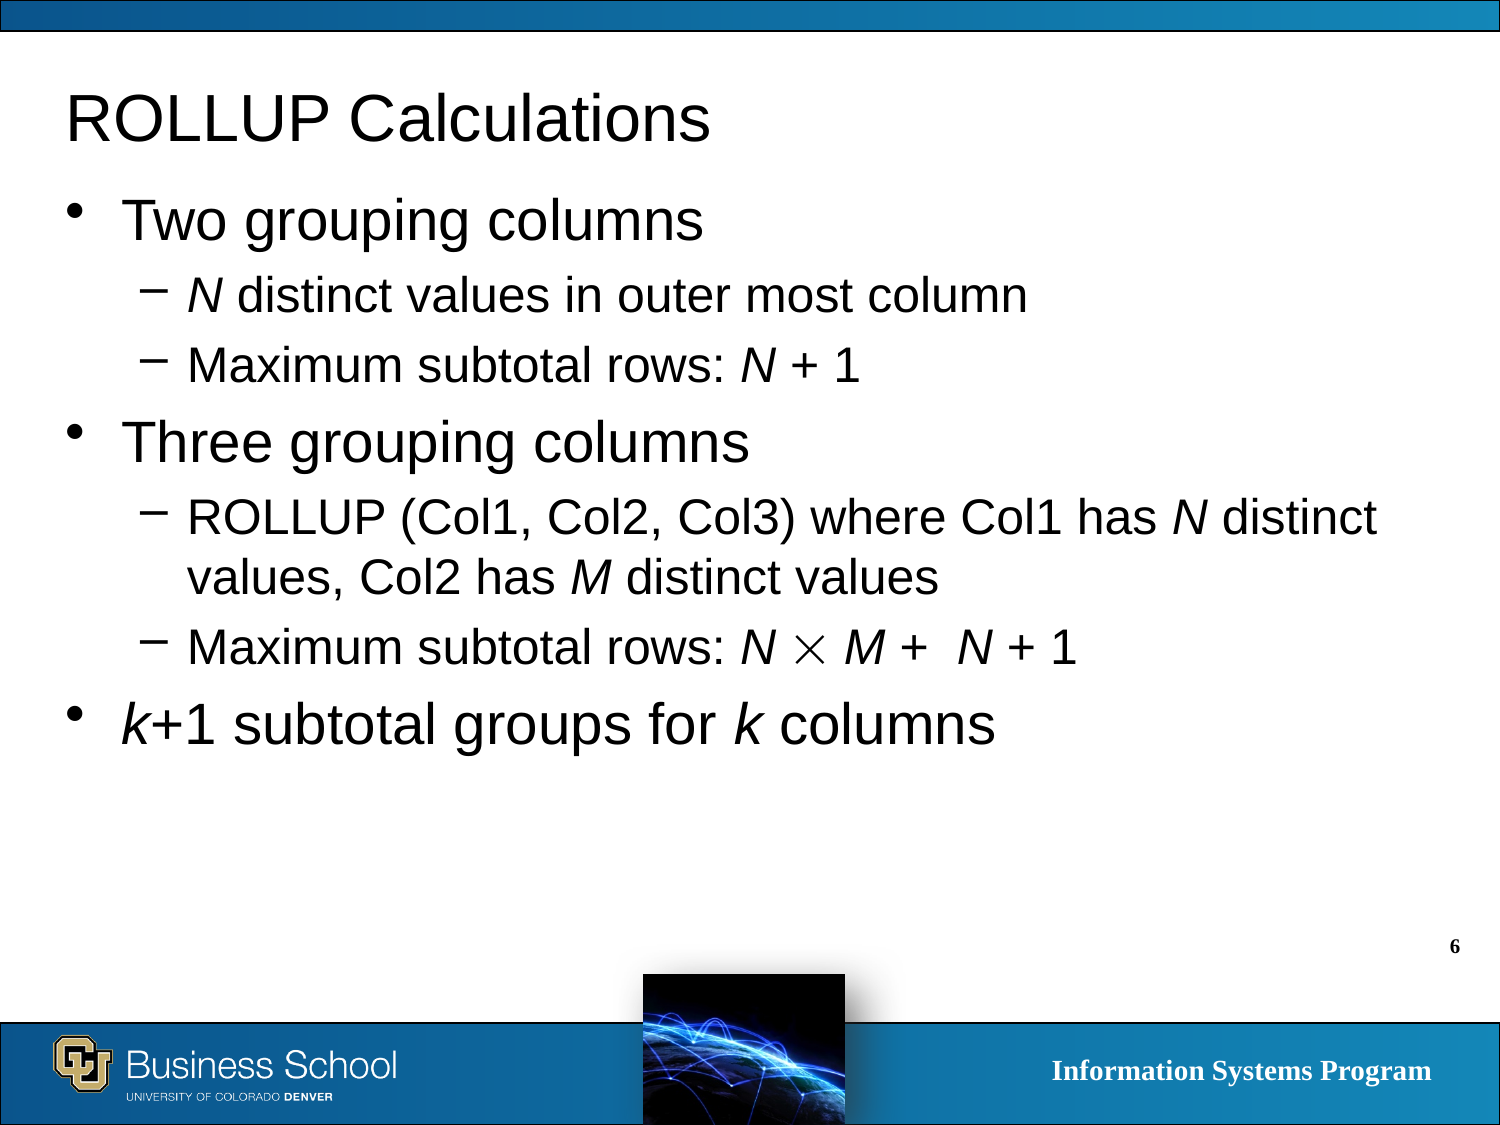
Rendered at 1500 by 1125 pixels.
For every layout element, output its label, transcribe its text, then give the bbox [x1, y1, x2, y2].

picture [643, 974, 845, 1125]
picture [53, 1034, 396, 1101]
list Two grouping columns N distinct values in outer most column Maximum subtotal rows: N + 1 Three grouping columns ROLLUP (Col1, Col2, Col3) where Col1 has N distinct values, Col2 has M distinct values Maximum subtotal rows: N  M + N + 1 k+1 subtotal groups for k columns [49, 174, 1426, 913]
title ROLLUP Calculations [49, 49, 1426, 163]
